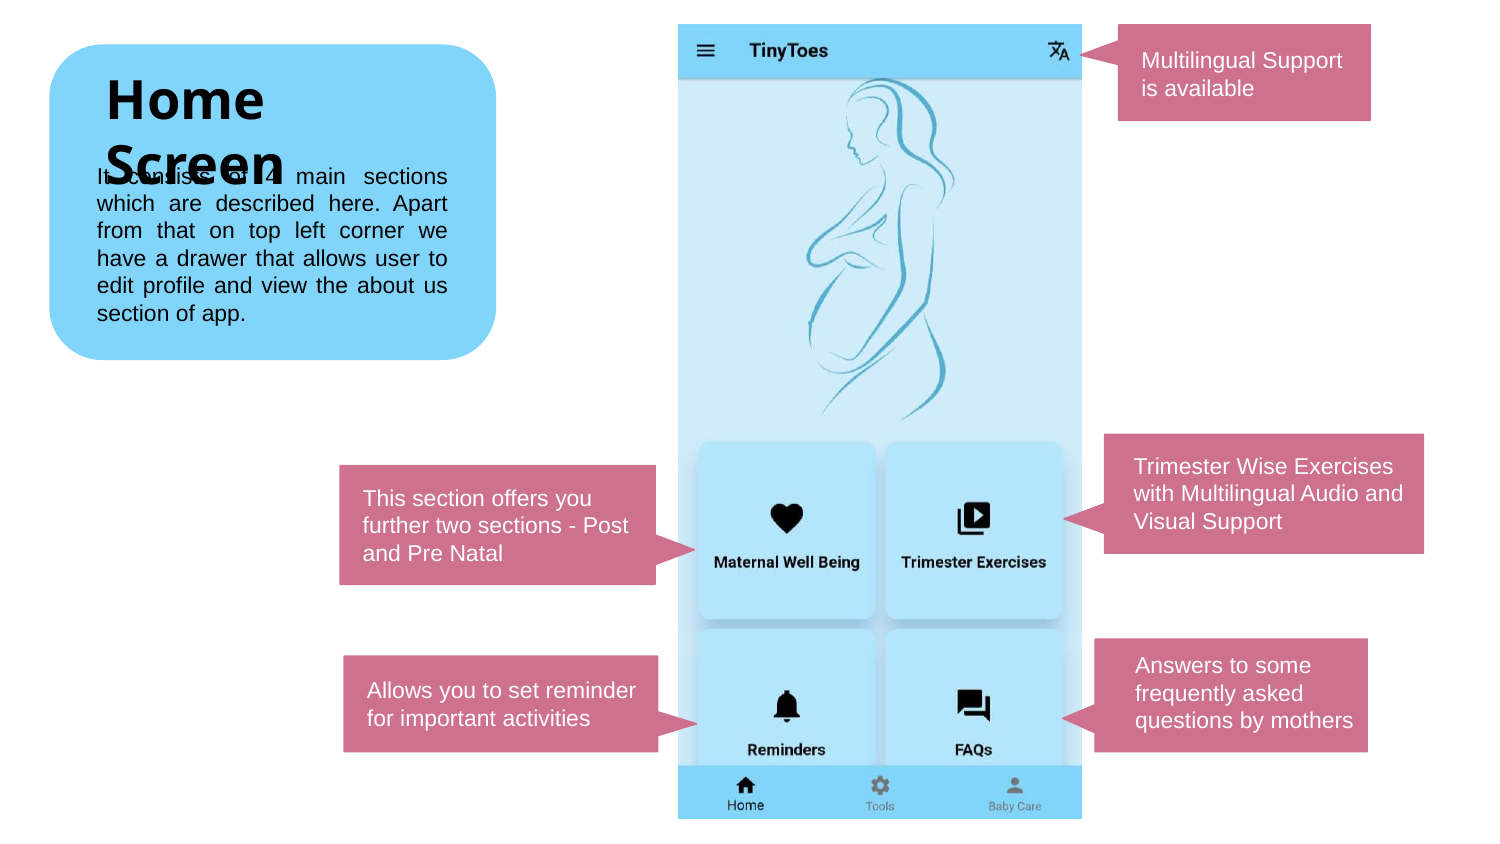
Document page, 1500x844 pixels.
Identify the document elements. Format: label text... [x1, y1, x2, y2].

text_box Trimester Wise Exercises with Multilingual Audio and Visual Support [1118, 436, 1432, 549]
text_box Answers to some frequently asked questions by mothers [1120, 635, 1414, 749]
text_box It consists of 4 main sections which are described here. Apart from that on top left corner we have a drawer that allows user to edit profile and view the about us section of app. [81, 146, 464, 341]
picture [677, 24, 1082, 819]
text_box [1086, 434, 1424, 554]
text_box Home Screen [90, 50, 472, 211]
text_box This section offers you further two sections - Post and Pre Natal [347, 468, 648, 581]
text_box [50, 45, 496, 360]
text_box [344, 656, 658, 752]
text_box [1086, 24, 1371, 121]
text_box [665, 714, 672, 734]
text_box Multilingual Support is available [1126, 30, 1371, 116]
text_box [1086, 639, 1368, 752]
text_box Allows you to set reminder for important activities [351, 660, 665, 746]
text_box [340, 465, 672, 585]
